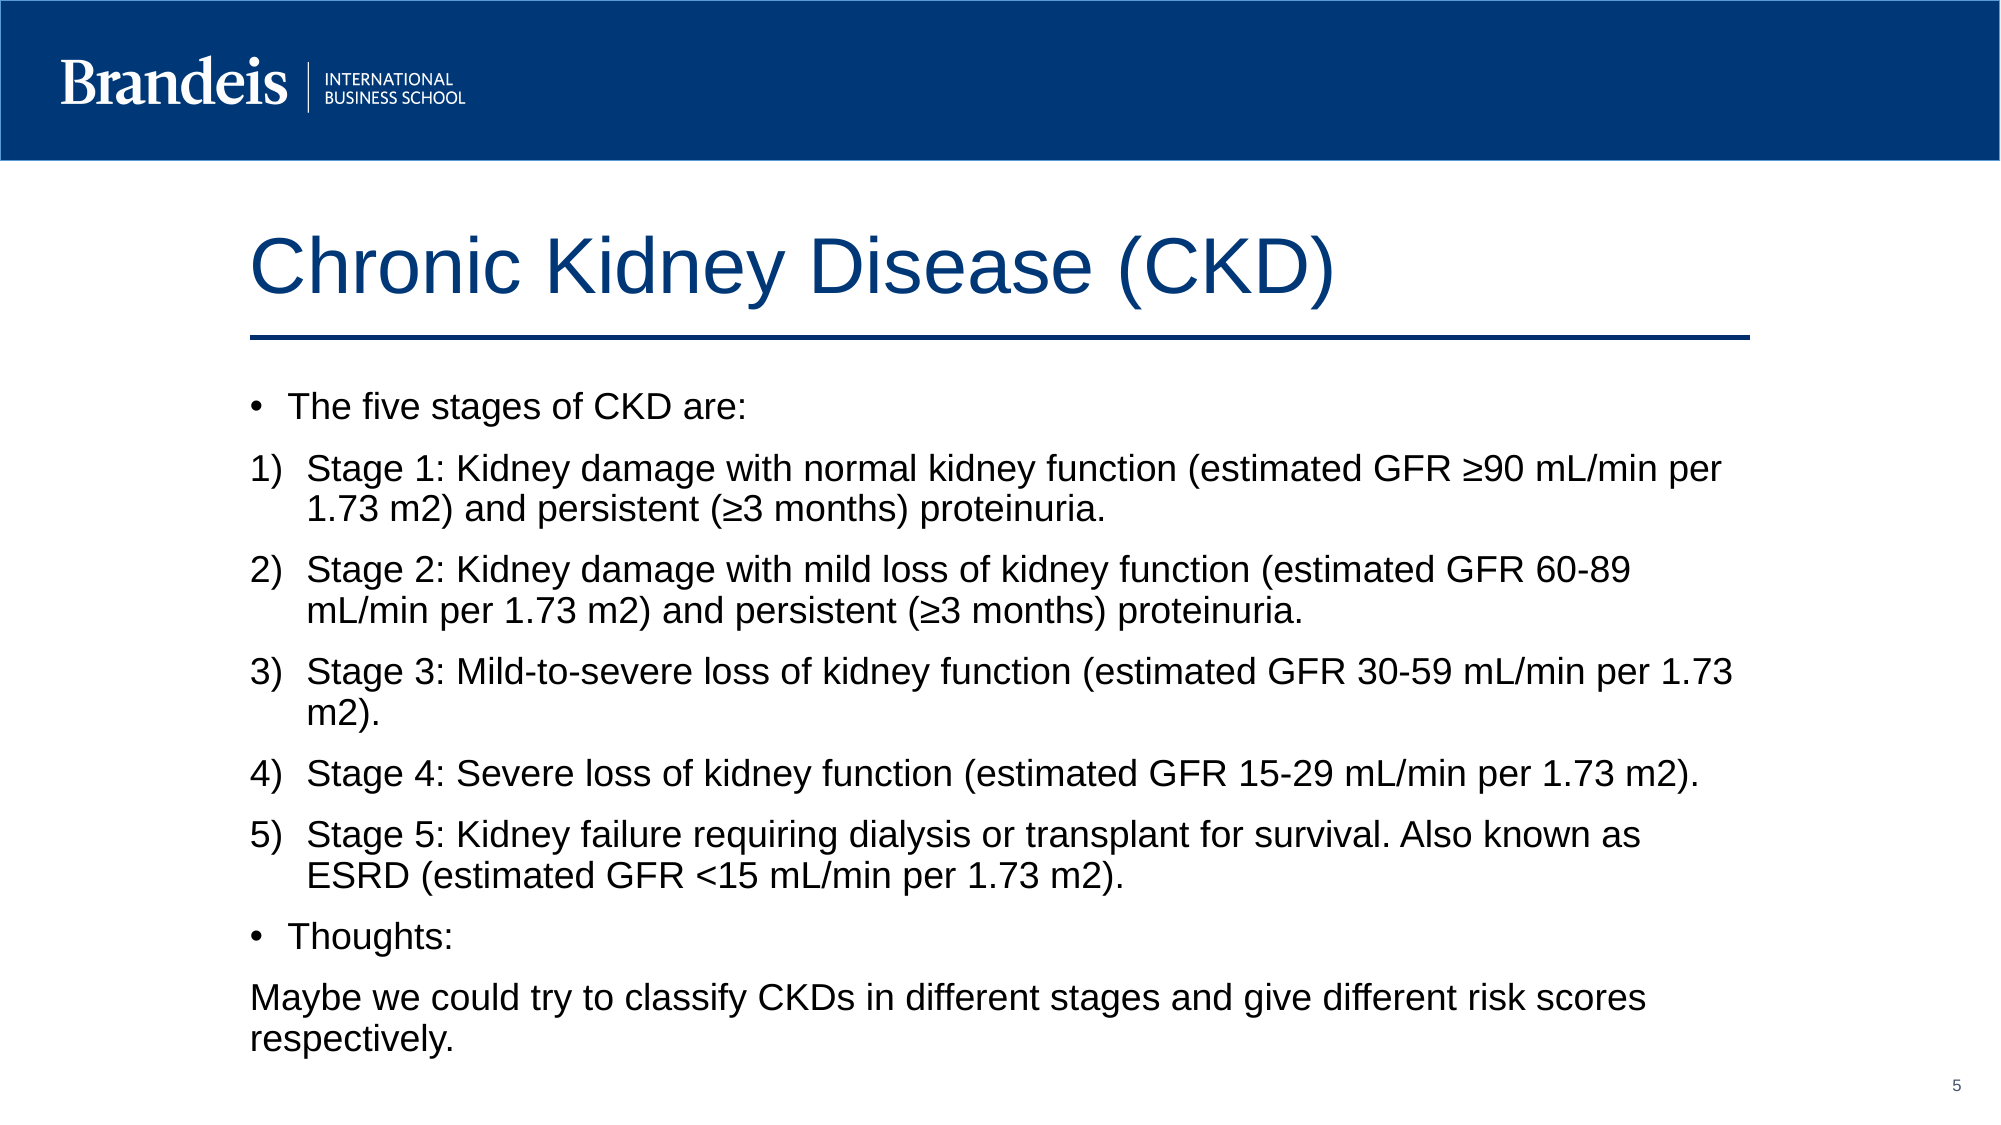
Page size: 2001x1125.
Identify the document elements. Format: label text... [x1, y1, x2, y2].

list The five stages of CKD are: Stage 1: Kidney damage with normal kidney function (estimated GFR ≥90 mL/min per 1.73 m2) and persistent (≥3 months) proteinuria. Stage 2: Kidney damage with mild loss of kidney function (estimated GFR 60-89 mL/min per 1.73 m2) and persistent (≥3 months) proteinuria. Stage 3: Mild-to-severe loss of kidney function (estimated GFR 30-59 mL/min per 1.73 m2). Stage 4: Severe loss of kidney function (estimated GFR 15-29 mL/min per 1.73 m2). Stage 5: Kidney failure requiring dialysis or transplant for survival. Also known as ESRD (estimated GFR <15 mL/min per 1.73 m2). Thoughts: Maybe we could try to classify CKDs in different stages and give different risk scores respectively. [249, 387, 1750, 1013]
picture [50, 49, 477, 119]
list Chronic Kidney Disease (CKD) [249, 224, 1750, 313]
